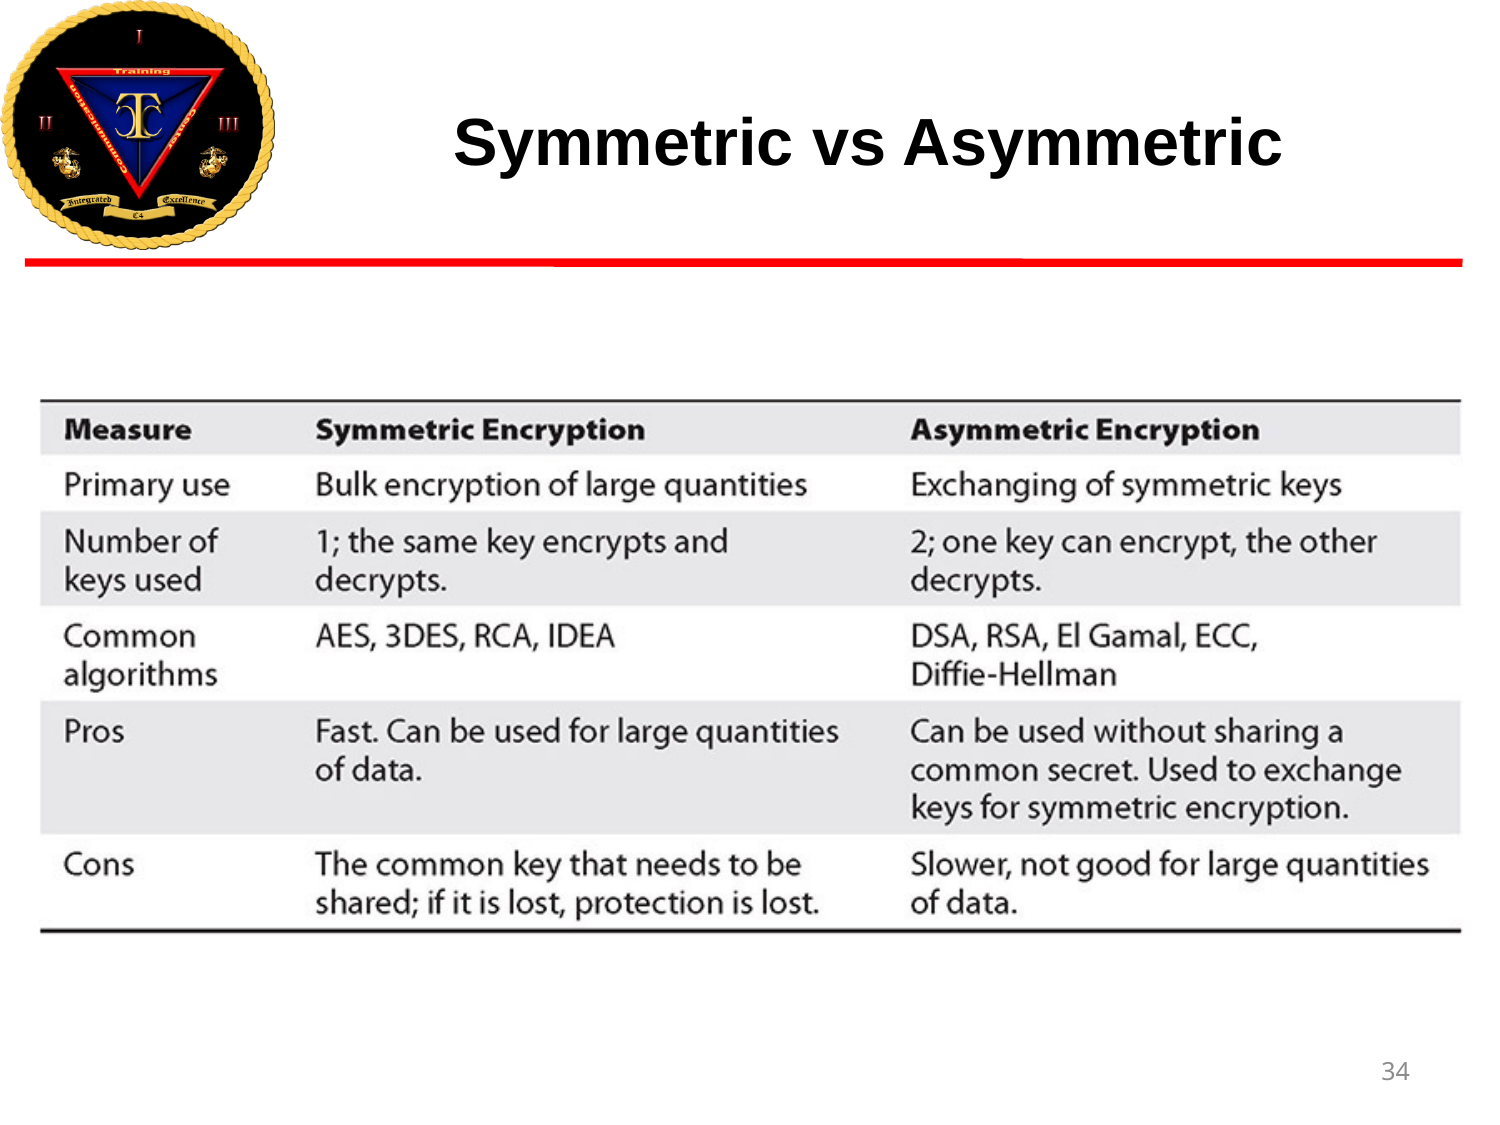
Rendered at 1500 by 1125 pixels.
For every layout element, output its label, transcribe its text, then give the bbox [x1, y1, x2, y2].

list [38, 399, 1463, 935]
title Symmetric vs Asymmetric [274, 44, 1463, 233]
picture [0, 0, 275, 250]
slide_number 34 [1074, 1042, 1425, 1103]
